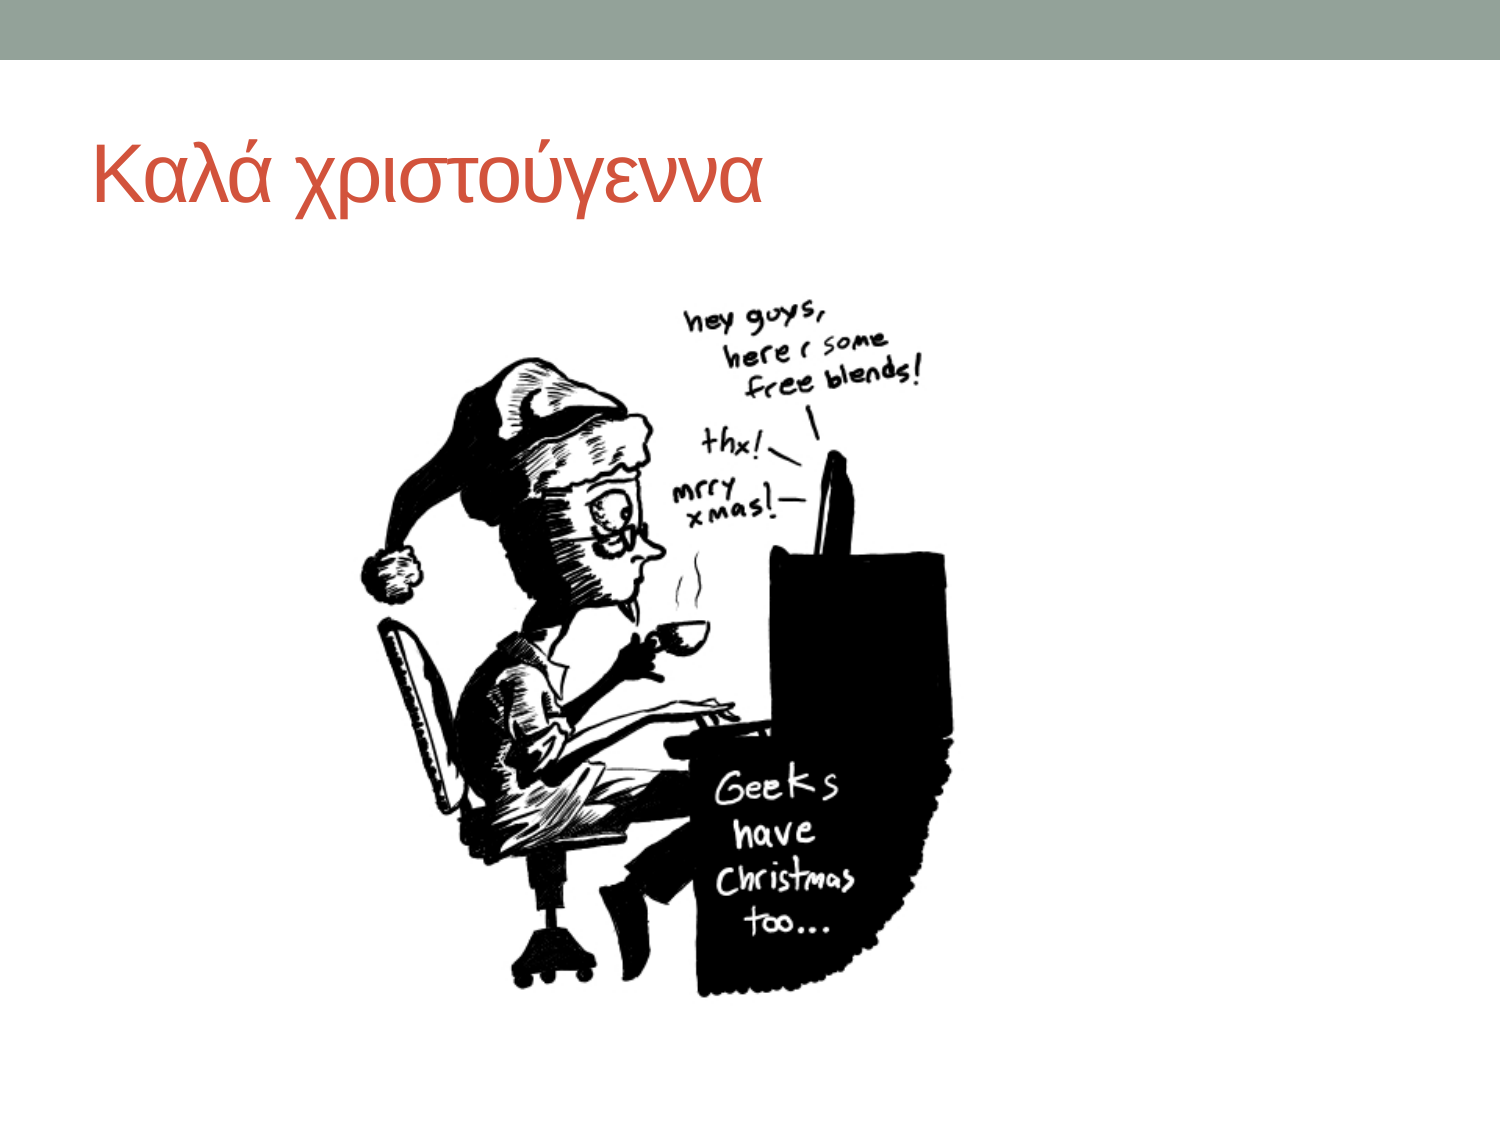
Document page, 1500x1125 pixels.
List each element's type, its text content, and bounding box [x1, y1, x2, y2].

picture [88, 266, 1089, 1018]
title Καλά χριστούγεννα [75, 87, 1425, 250]
